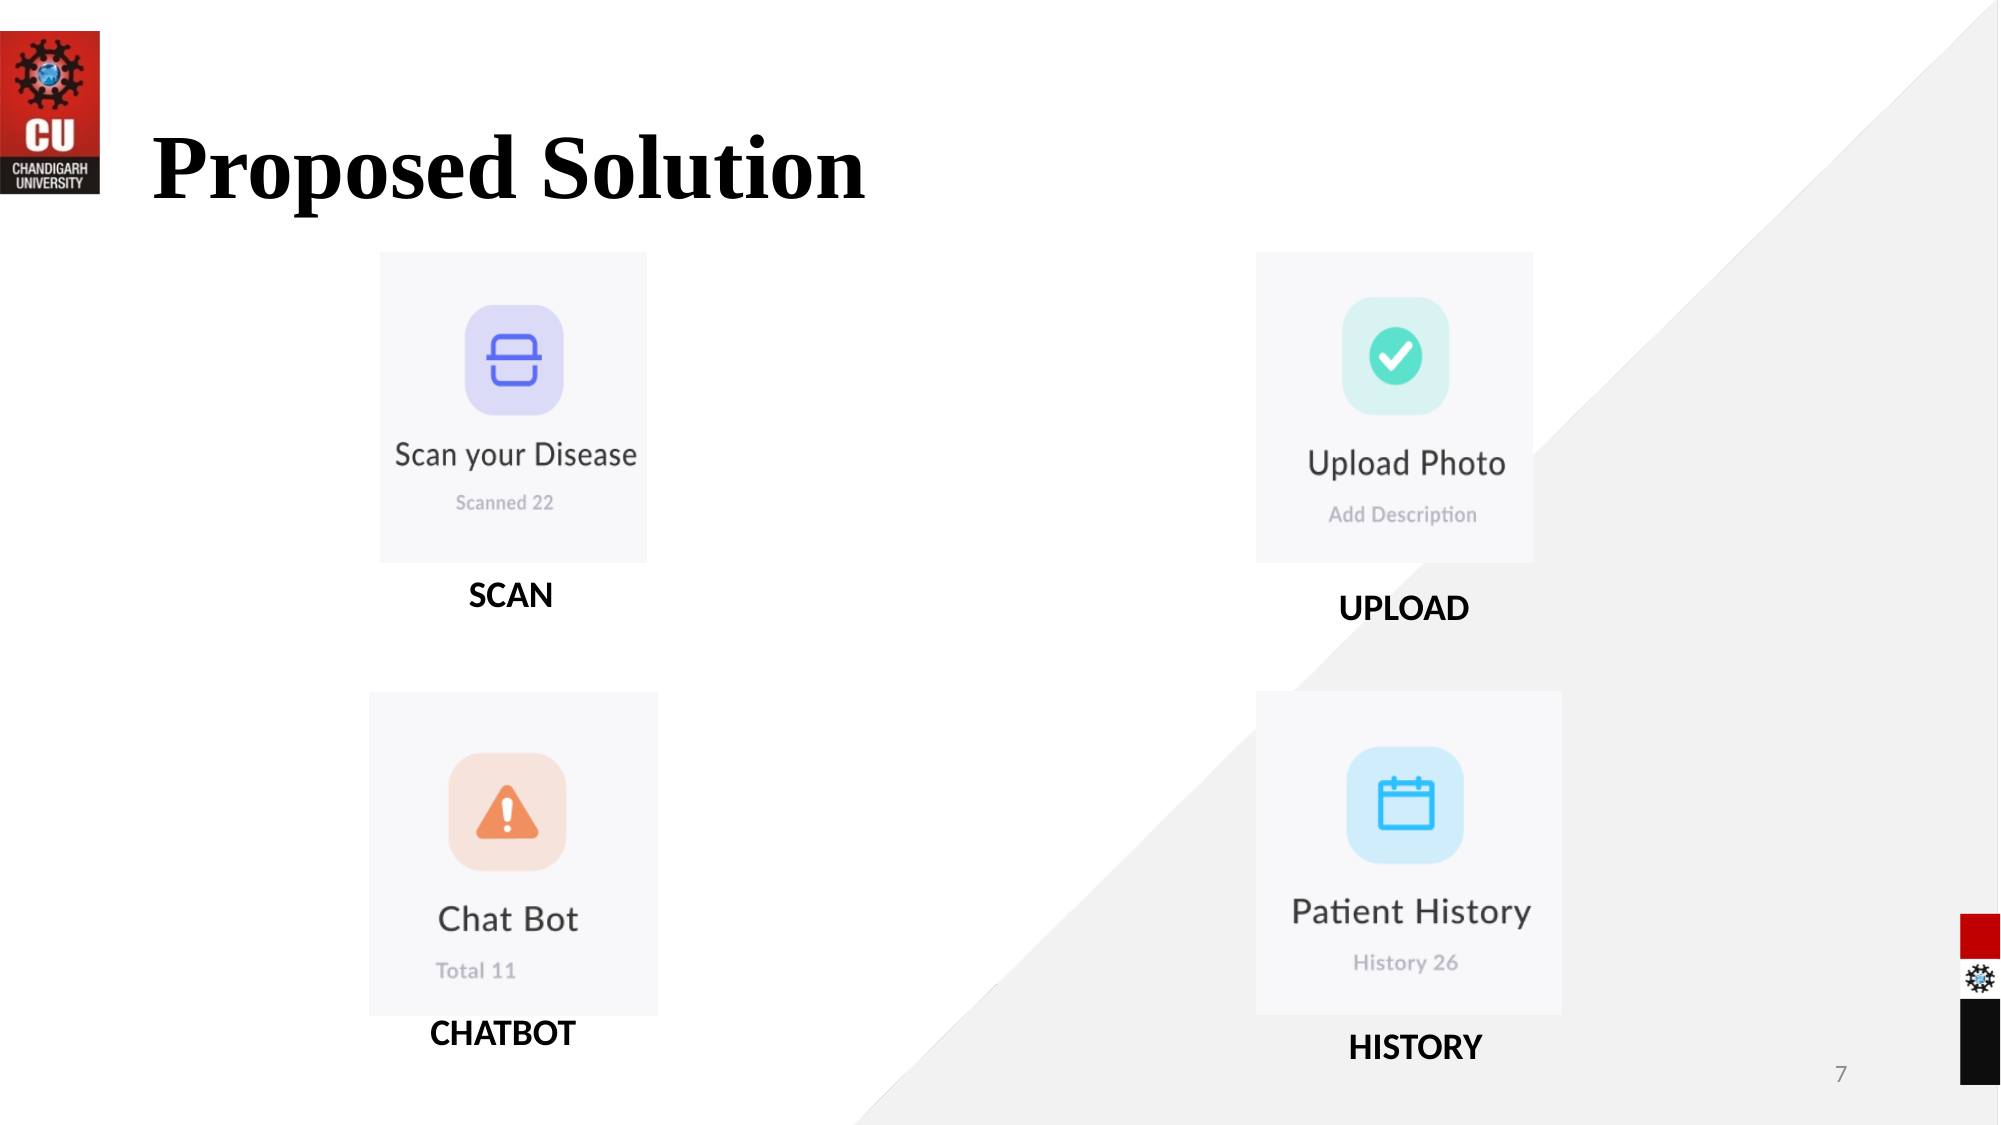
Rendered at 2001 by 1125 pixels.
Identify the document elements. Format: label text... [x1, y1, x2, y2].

title Proposed Solution [137, 59, 1863, 278]
text_box HISTORY [1334, 1014, 1702, 1075]
text_box CHATBOT [415, 1000, 784, 1060]
picture [0, 0, 2001, 1125]
slide_number 7 [1412, 1042, 1863, 1103]
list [380, 252, 647, 563]
text_box SCAN [454, 562, 822, 623]
text_box UPLOAD [1324, 575, 1692, 635]
